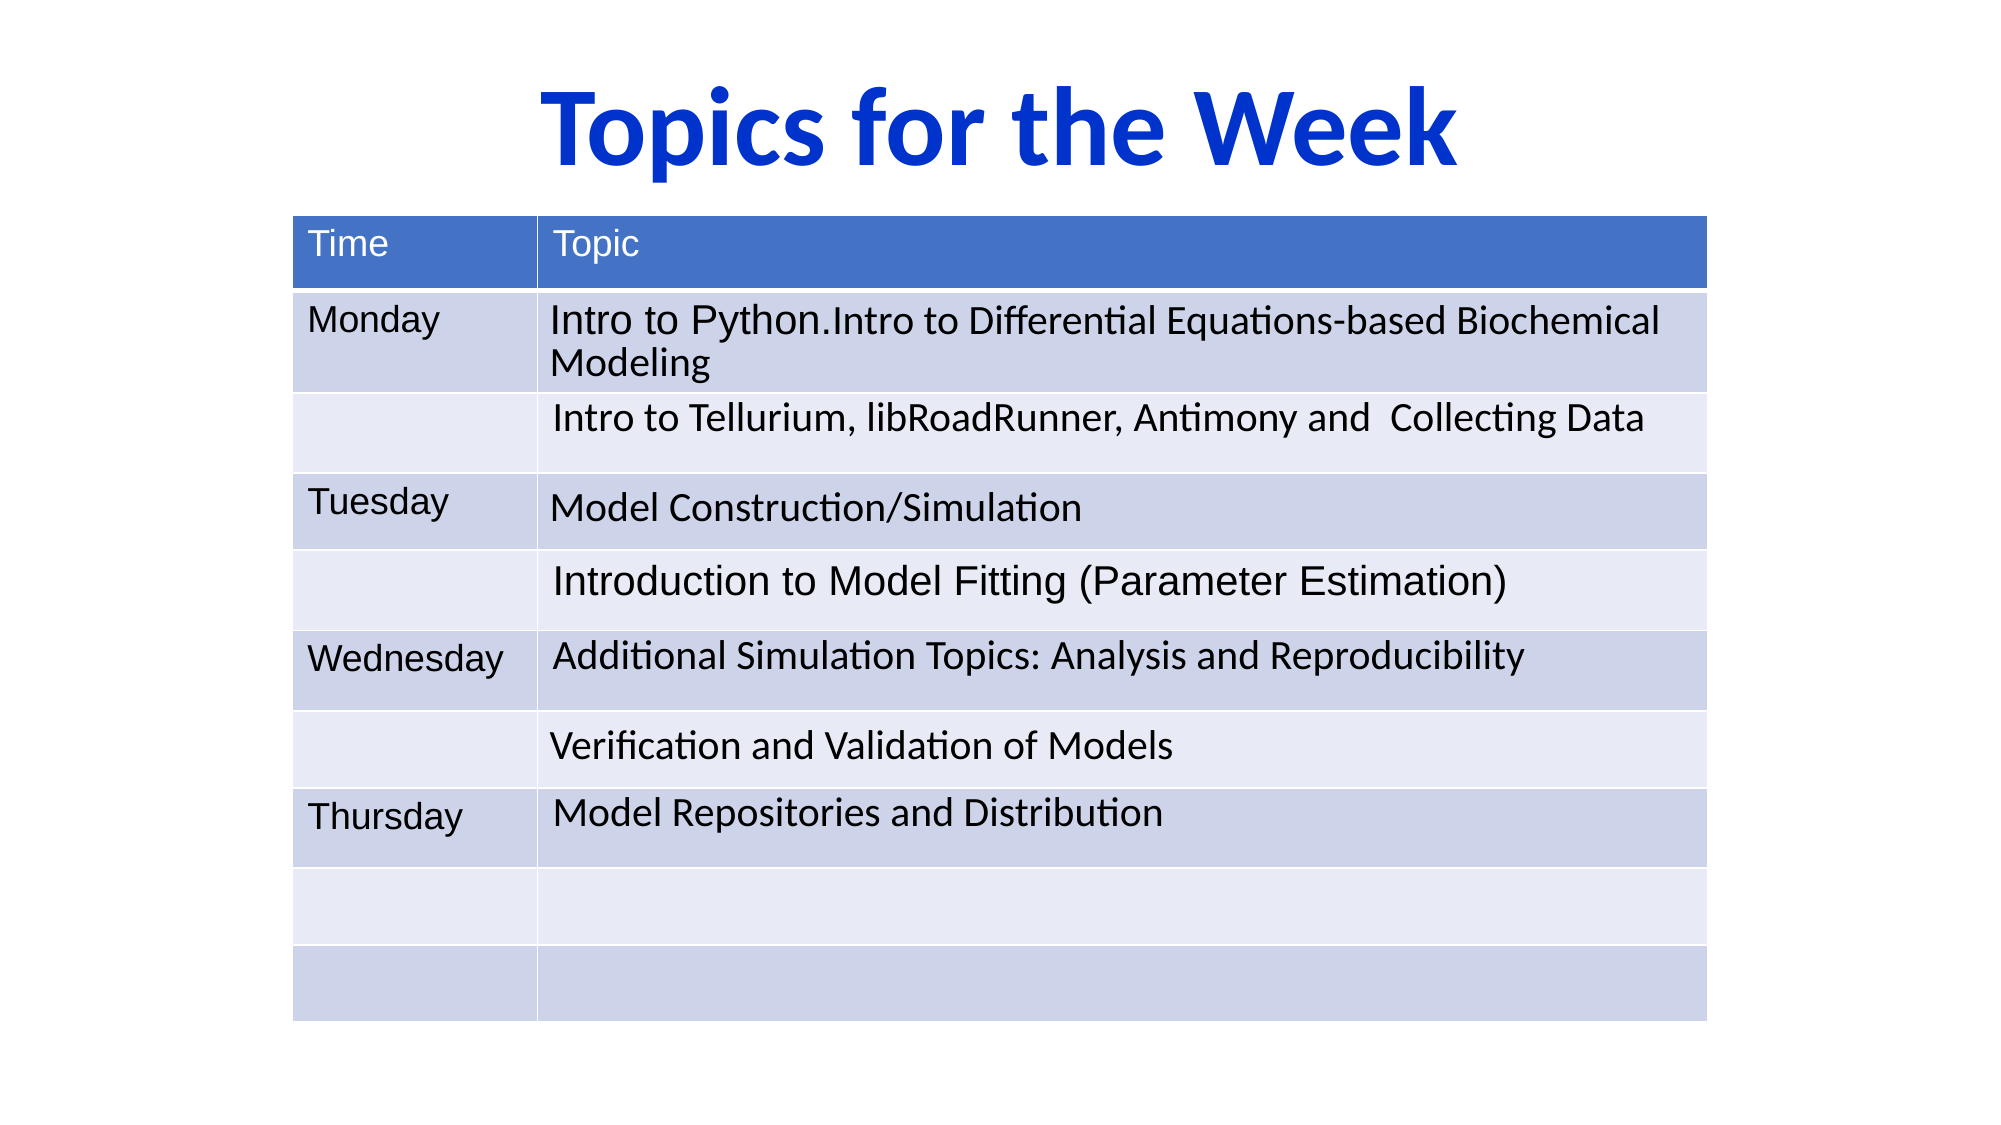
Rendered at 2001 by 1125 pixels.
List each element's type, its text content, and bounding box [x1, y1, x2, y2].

table_cell [293, 551, 537, 630]
table_cell [538, 869, 1707, 944]
table_cell [538, 946, 1707, 1021]
table_cell Monday [293, 293, 537, 392]
table_cell [293, 946, 537, 1021]
table_cell Additional Simulation Topics: Analysis and Reproducibility [538, 631, 1707, 710]
table_cell [293, 869, 537, 944]
table_cell Intro to Tellurium, libRoadRunner, Antimony and Collecting Data [538, 394, 1707, 472]
table_cell [293, 394, 537, 472]
table_cell Model Repositories and Distribution [538, 789, 1707, 867]
table_cell Tuesday [293, 474, 537, 549]
table_cell Wednesday [293, 631, 537, 710]
table_cell Verification and Validation of Models [538, 712, 1707, 787]
table_cell Introduction to Model Fitting (Parameter Estimation) [538, 551, 1707, 630]
table_cell Thursday [293, 789, 537, 867]
table_cell Model Construction/Simulation [538, 474, 1707, 549]
table_header Time [293, 216, 537, 288]
table_cell Intro to Python.Intro to Differential Equations-based Biochemical Modeling [538, 293, 1707, 392]
table_header Topic [538, 216, 1707, 288]
title Topics for the Week [137, 20, 1863, 238]
table_cell [293, 712, 537, 787]
